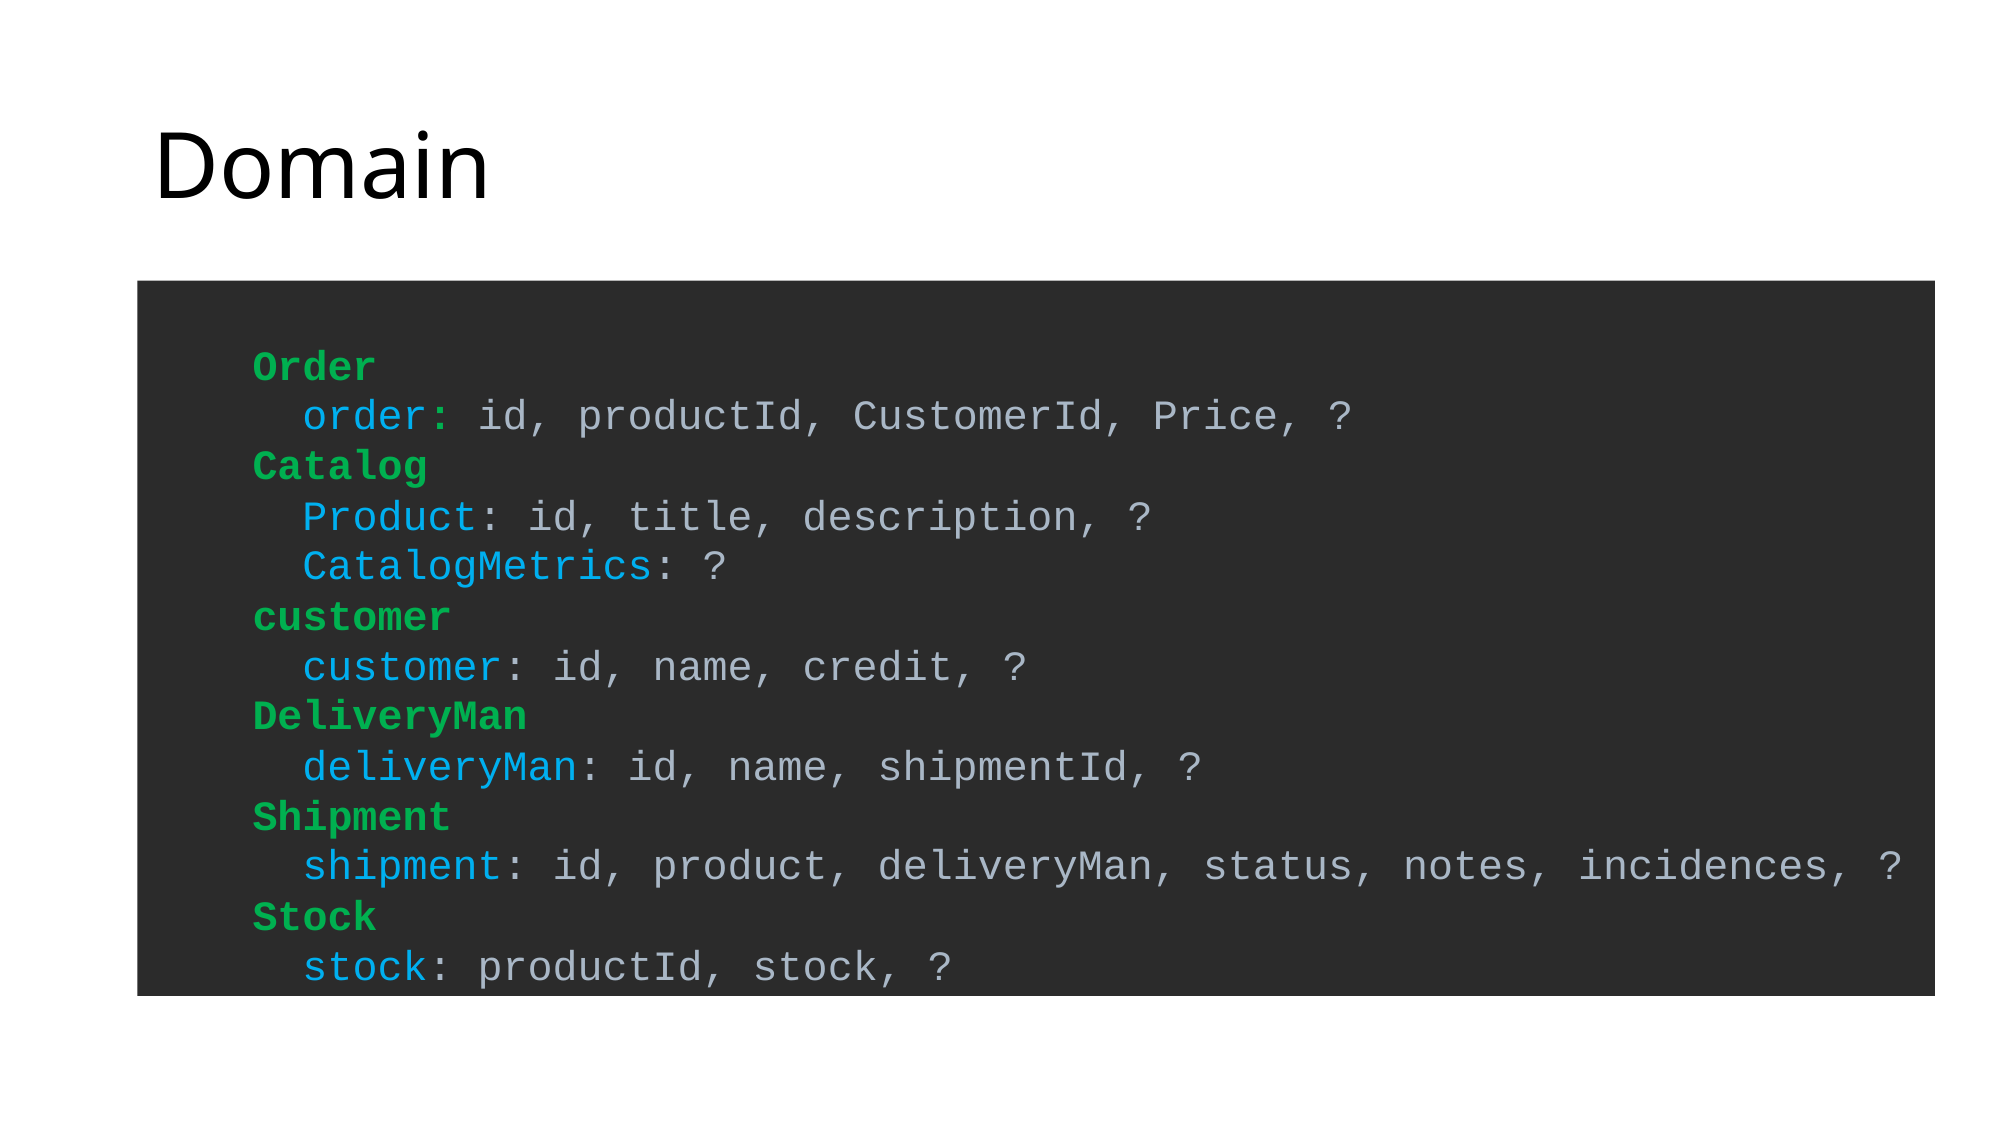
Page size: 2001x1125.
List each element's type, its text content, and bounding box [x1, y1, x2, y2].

title Domain [137, 59, 1863, 278]
list Order order: id, productId, CustomerId, Price, ? Catalog Product: id, title, description, ? CatalogMetrics: ? customer customer: id, name, credit, ? DeliveryMan deliveryMan: id, name, shipmentId, ? Shipment shipment: id, product, deliveryMan, status, notes, incidences, ? Stock stock: productId, stock, ? [137, 280, 1935, 996]
